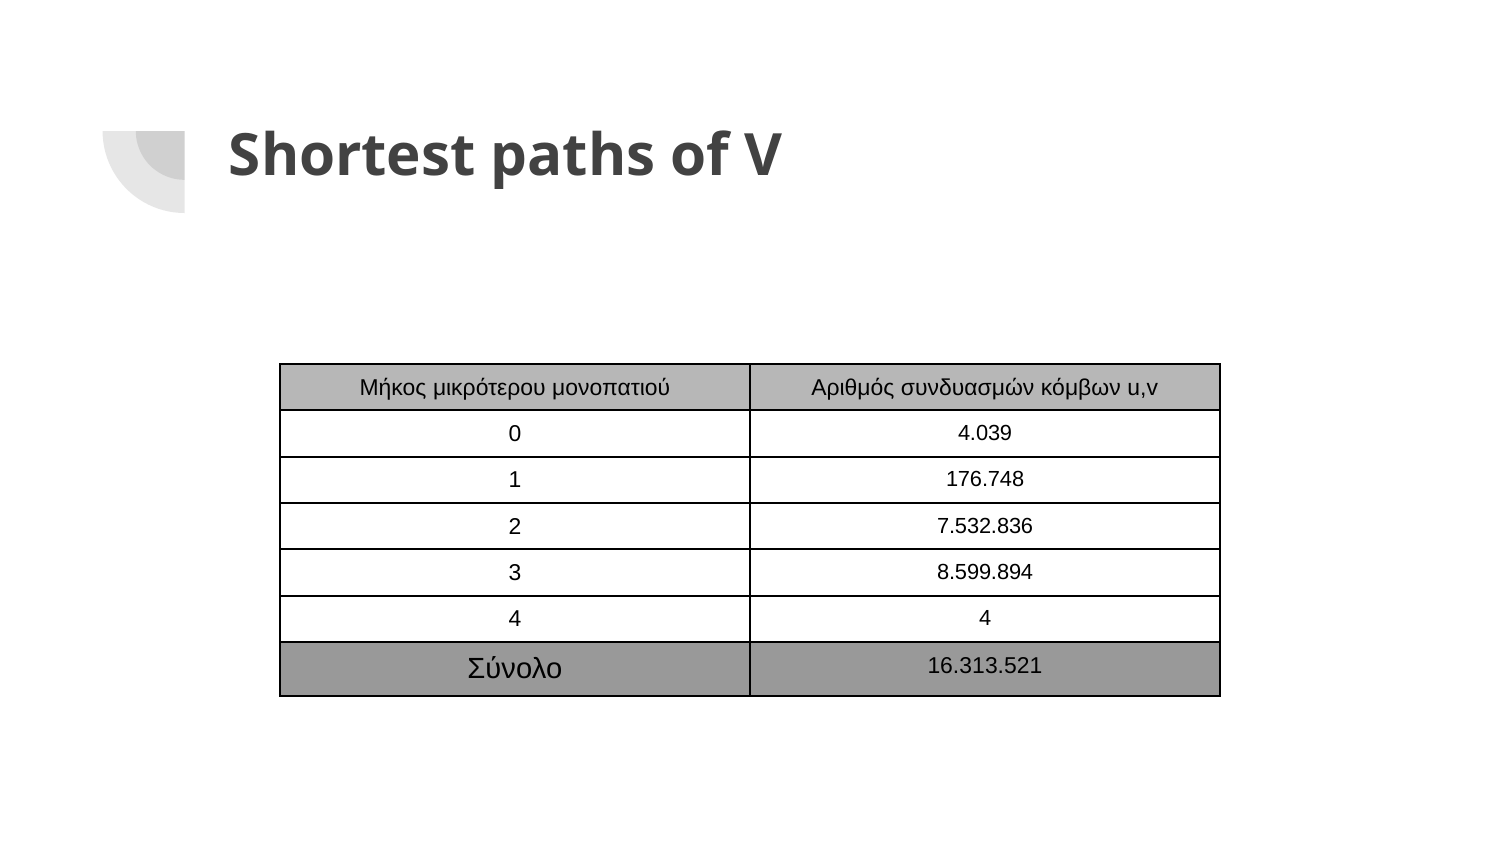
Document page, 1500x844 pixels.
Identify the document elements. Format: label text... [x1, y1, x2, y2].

table_cell 176.748 [751, 458, 1219, 502]
table_header Αριθμός συνδυασμών κόμβων u,v [751, 365, 1219, 409]
table_cell 3 [281, 550, 749, 595]
table_cell 8.599.894 [751, 550, 1219, 595]
title Shortest paths of V [213, 98, 1368, 263]
table_cell 4 [281, 597, 749, 641]
table_cell 7.532.836 [751, 504, 1219, 548]
table_cell Σύνολο [281, 643, 749, 695]
table_cell 2 [281, 504, 749, 548]
table_cell 0 [281, 411, 749, 456]
table_cell 4 [751, 597, 1219, 641]
table_cell 4.039 [751, 411, 1219, 456]
table_header Μήκος μικρότερου μονοπατιού [281, 365, 749, 409]
table_cell 1 [281, 458, 749, 502]
table_cell 16.313.521 [751, 643, 1219, 695]
